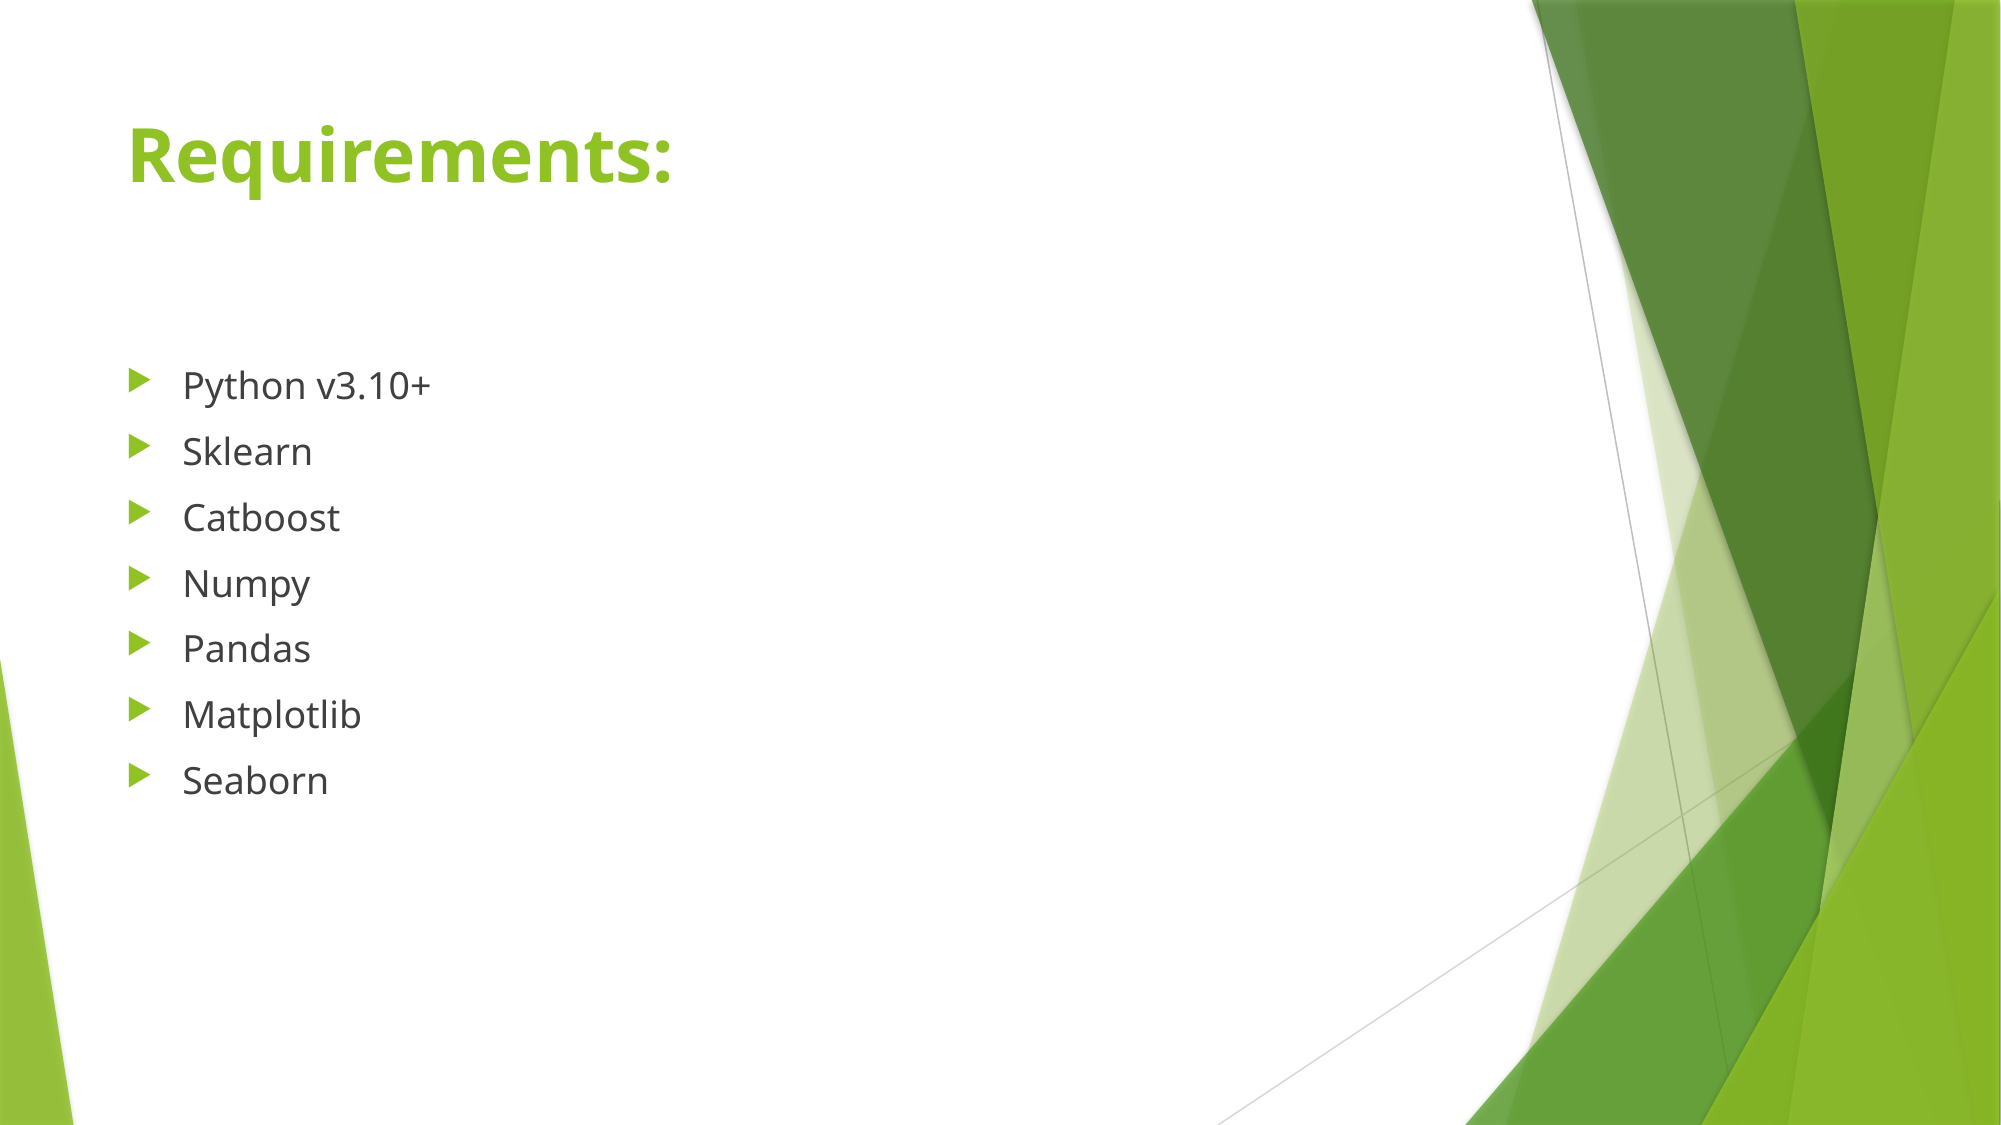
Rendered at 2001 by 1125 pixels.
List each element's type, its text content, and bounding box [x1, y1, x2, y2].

title Requirements: [111, 99, 1522, 317]
list Python v3.10+ Sklearn Catboost Numpy Pandas Matplotlib Seaborn [111, 354, 1522, 992]
